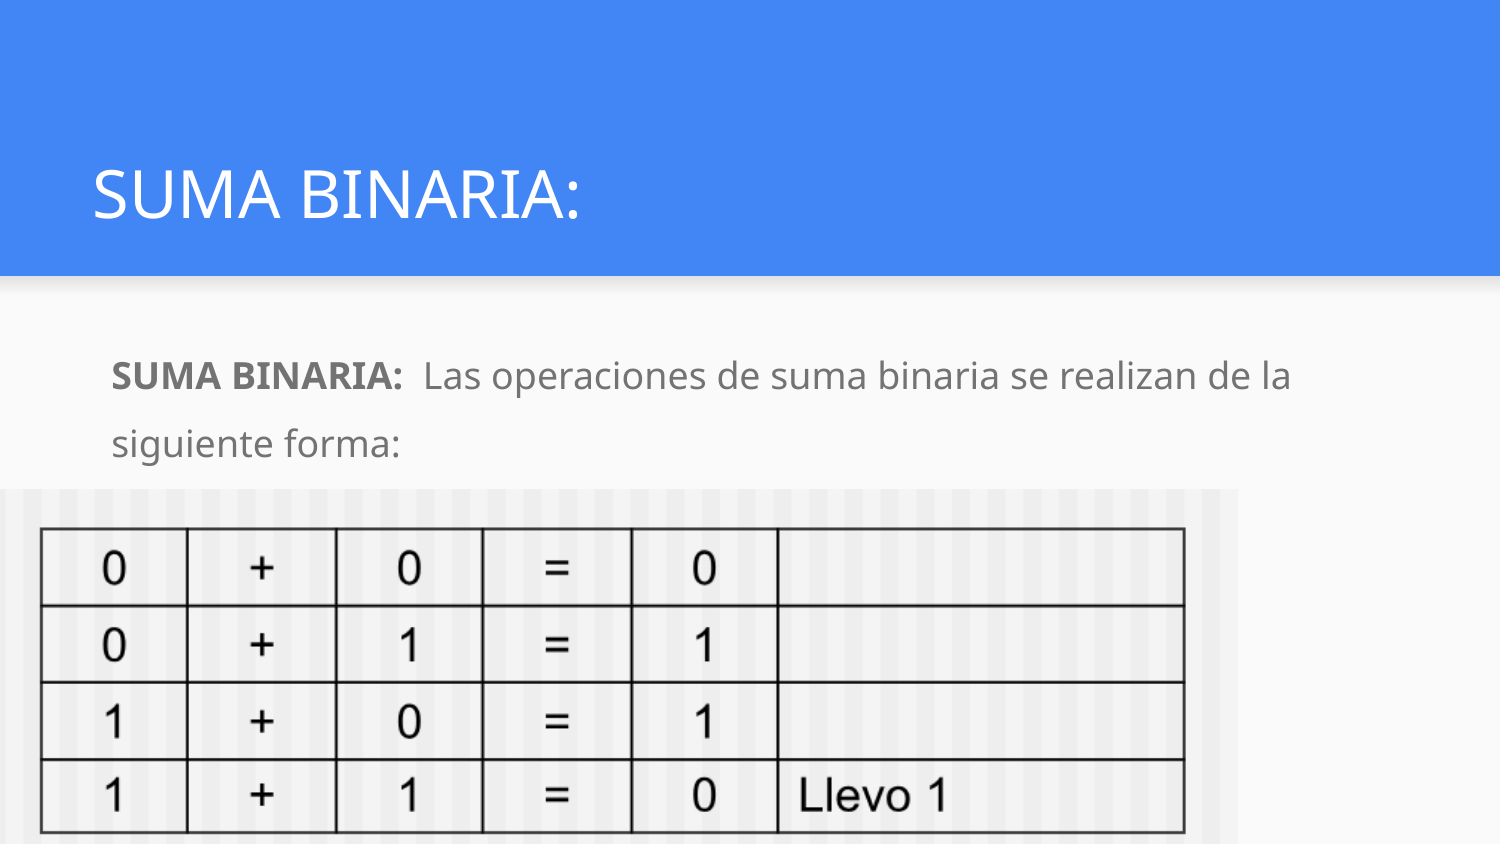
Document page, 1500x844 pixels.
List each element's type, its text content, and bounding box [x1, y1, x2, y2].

picture [0, 488, 1238, 844]
title SUMA BINARIA: [77, 121, 1427, 248]
list SUMA BINARIA: Las operaciones de suma binaria se realizan de la siguiente forma: [77, 314, 1427, 760]
